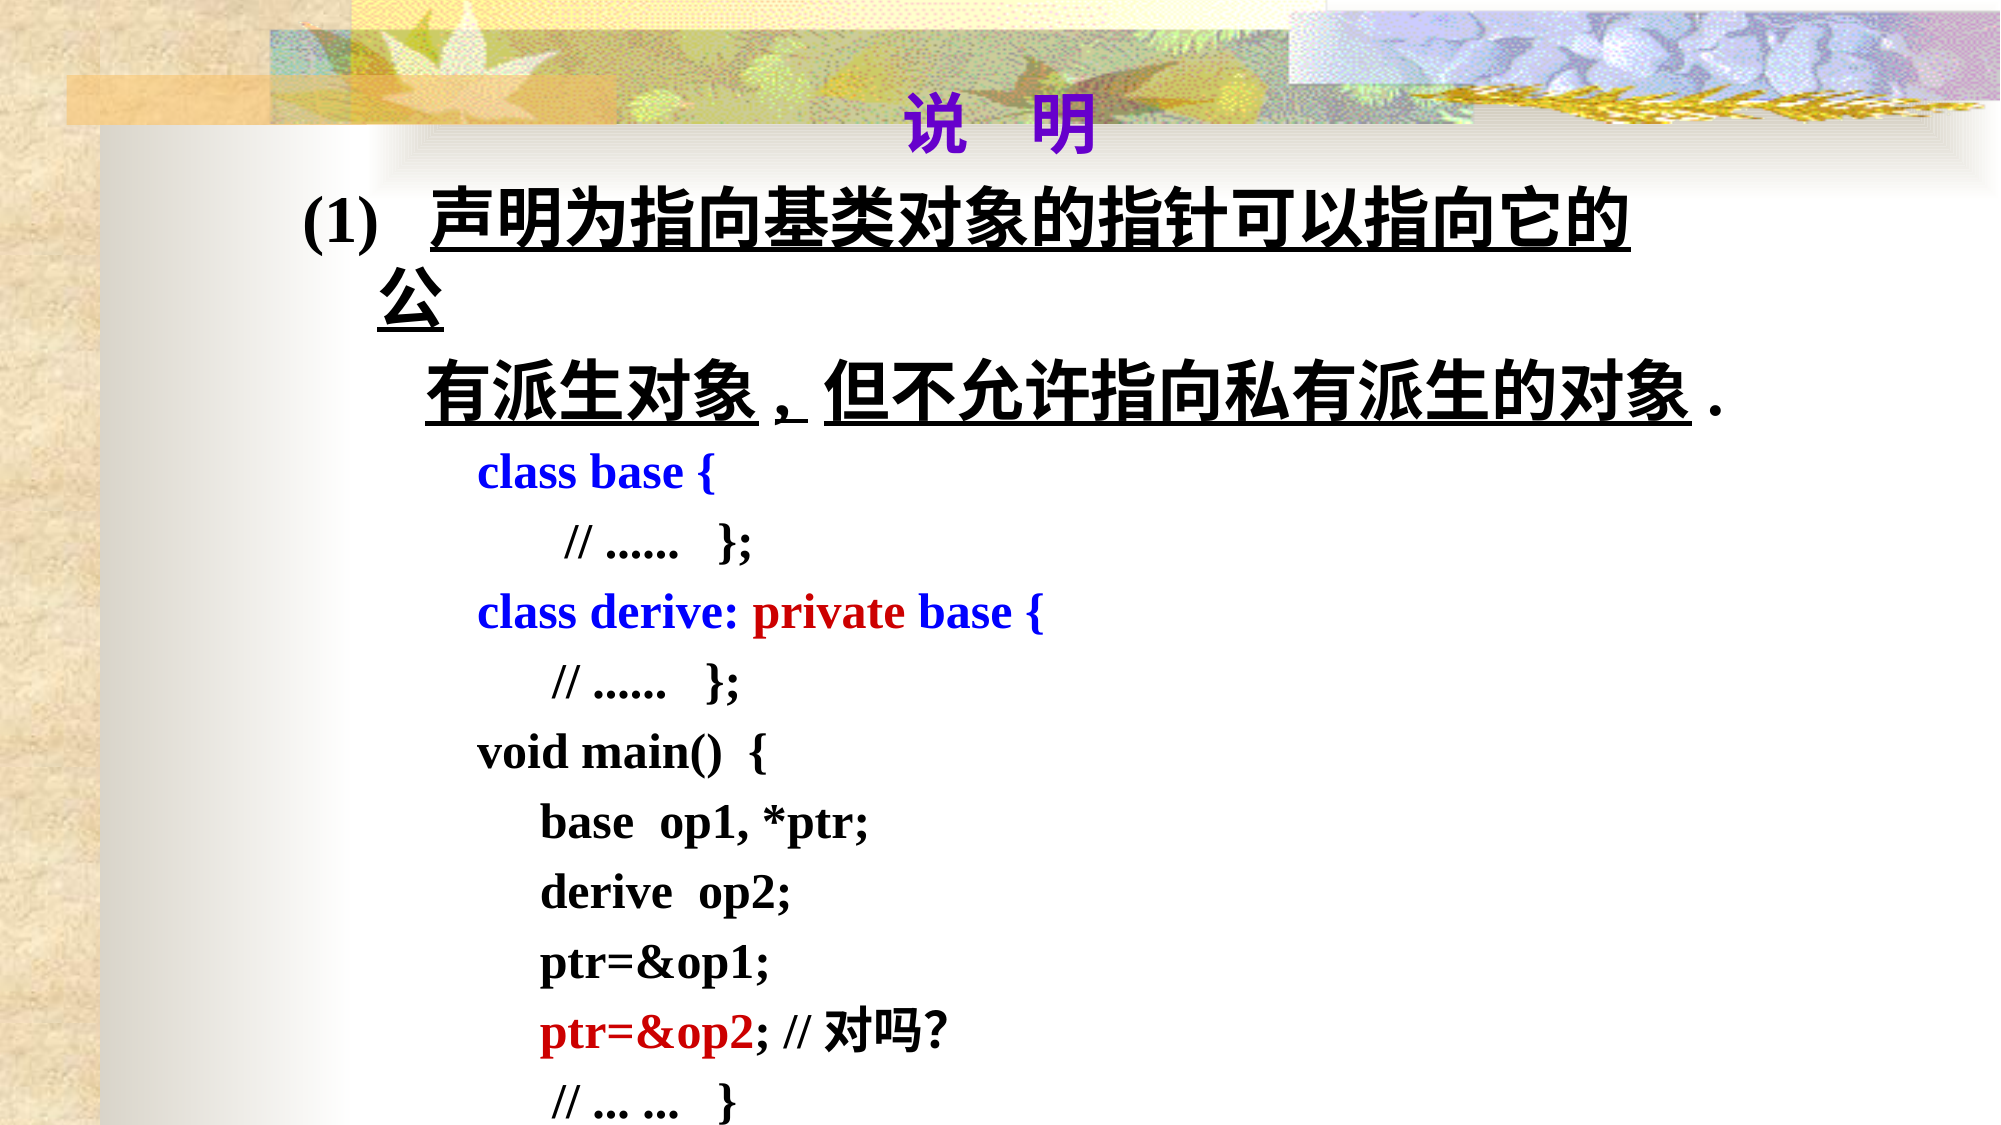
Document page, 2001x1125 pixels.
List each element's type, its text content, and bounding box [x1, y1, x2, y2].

picture [0, 0, 2000, 1125]
text_box 说 明 (1) 声明为指向基类对象的指针可以指向它的公 有派生对象, 但不允许指向私有派生的对象. class base { // ...... }; class derive: private base { // ...... }; void main() { base op1, *ptr; derive op2; ptr=&op1; ptr=&op2; //对吗？ // ... ... } [287, 75, 1713, 1075]
